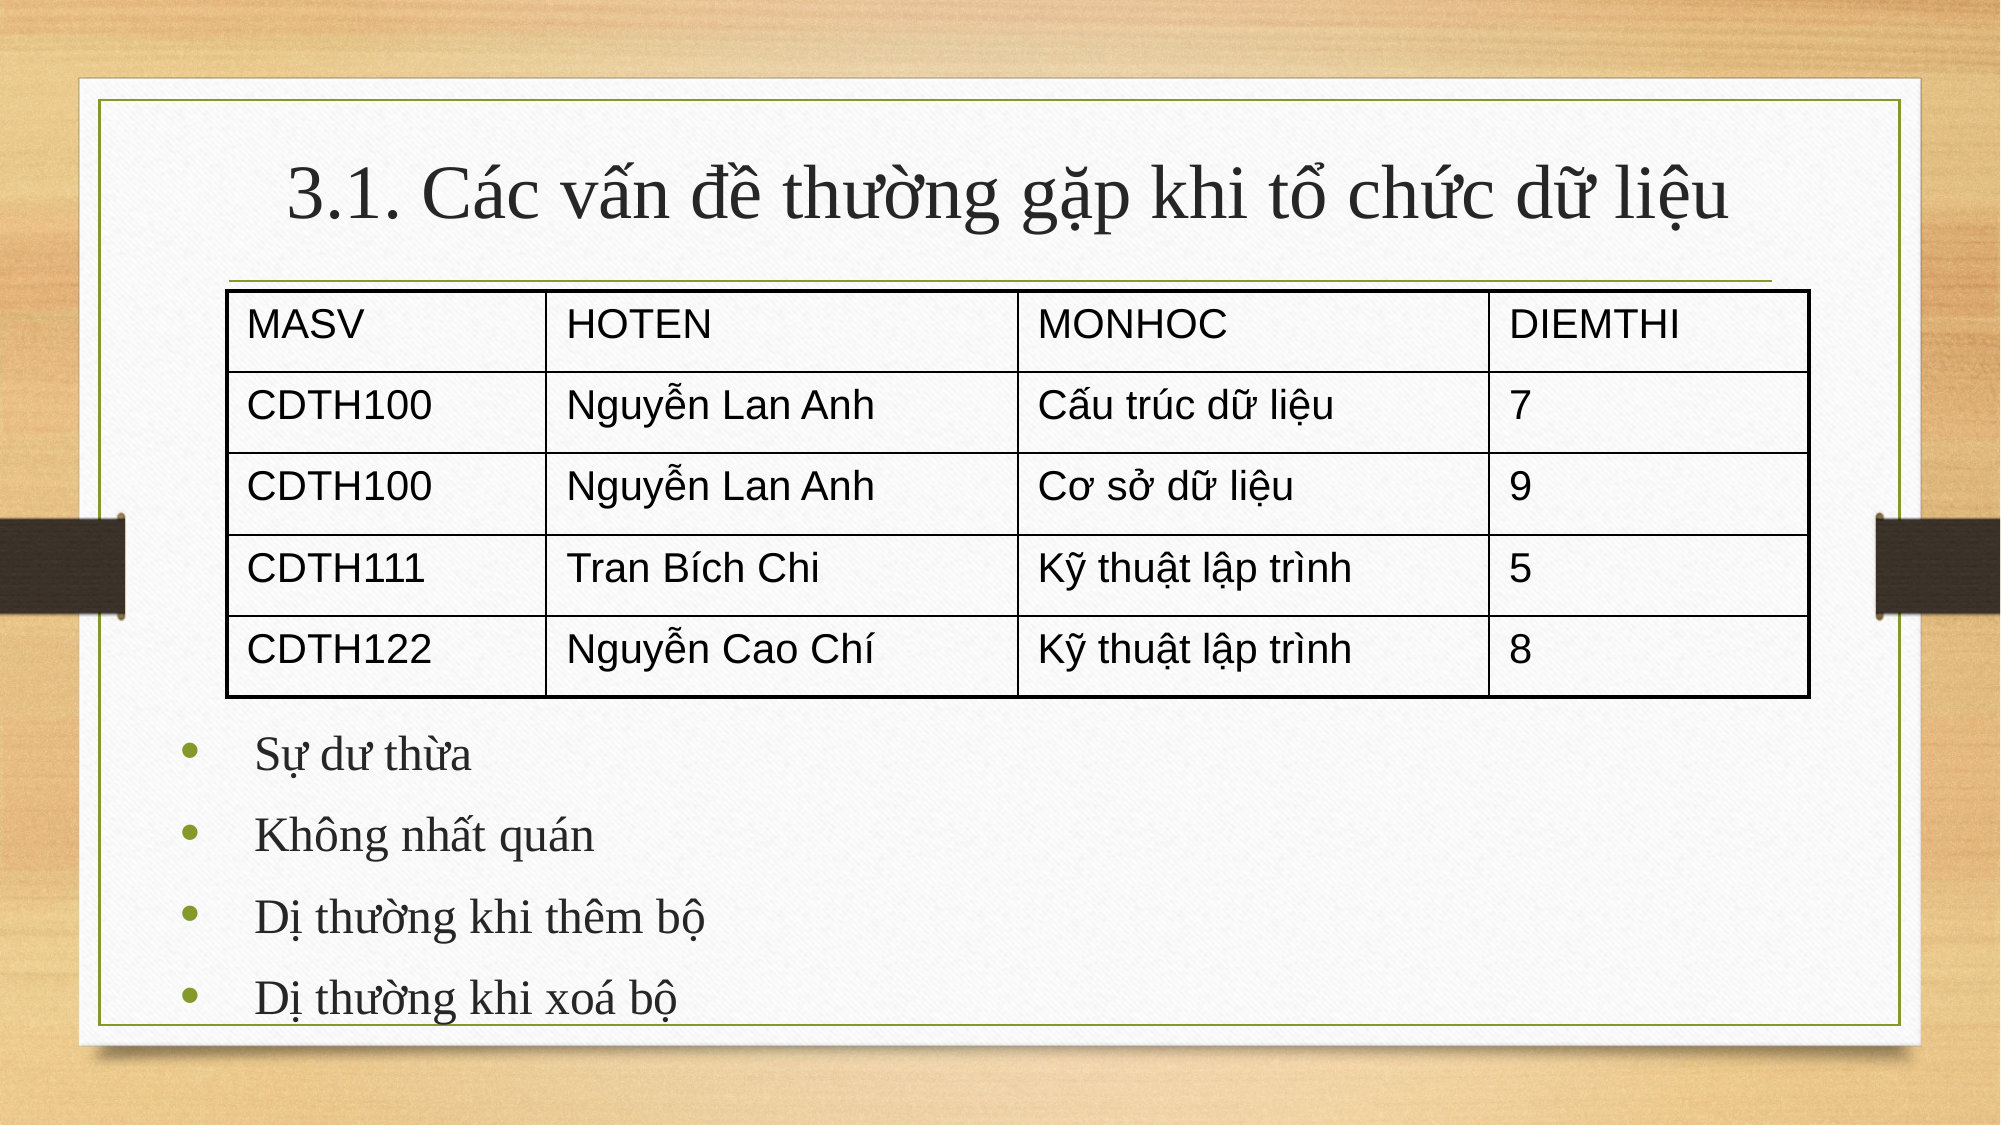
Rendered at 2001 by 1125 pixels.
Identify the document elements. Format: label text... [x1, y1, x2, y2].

table_cell Nguyễn Lan Anh [547, 454, 1017, 534]
table_cell Tran Bích Chi [547, 536, 1017, 615]
table_cell CDTH111 [229, 536, 545, 615]
table_cell 5 [1490, 536, 1807, 615]
table_cell Cơ sở dữ liệu [1019, 454, 1488, 534]
text_box Sự dư thừa Không nhất quán Dị thường khi thêm bộ Dị thường khi xoá bộ [164, 631, 794, 1036]
table_header HOTEN [547, 293, 1017, 371]
table_cell 9 [1490, 454, 1807, 534]
table_cell Kỹ thuật lập trình [1019, 536, 1488, 615]
table_header MONHOC [1019, 293, 1488, 371]
table_header MASV [229, 293, 545, 371]
table_cell Nguyễn Lan Anh [547, 373, 1017, 452]
table_header DIEMTHI [1490, 293, 1807, 371]
table_cell Kỹ thuật lập trình [1019, 617, 1488, 695]
table_cell CDTH100 [229, 373, 545, 452]
table_cell Nguyễn Cao Chí [547, 617, 1017, 695]
table_cell 8 [1490, 617, 1807, 695]
table_cell 7 [1490, 373, 1807, 452]
title 3.1. Các vấn đề thường gặp khi tổ chức dữ liệu [179, 102, 1841, 274]
picture [0, 0, 2001, 1125]
table_cell Cấu trúc dữ liệu [1019, 373, 1488, 452]
table_cell CDTH122 [229, 617, 545, 695]
table_cell CDTH100 [229, 454, 545, 534]
